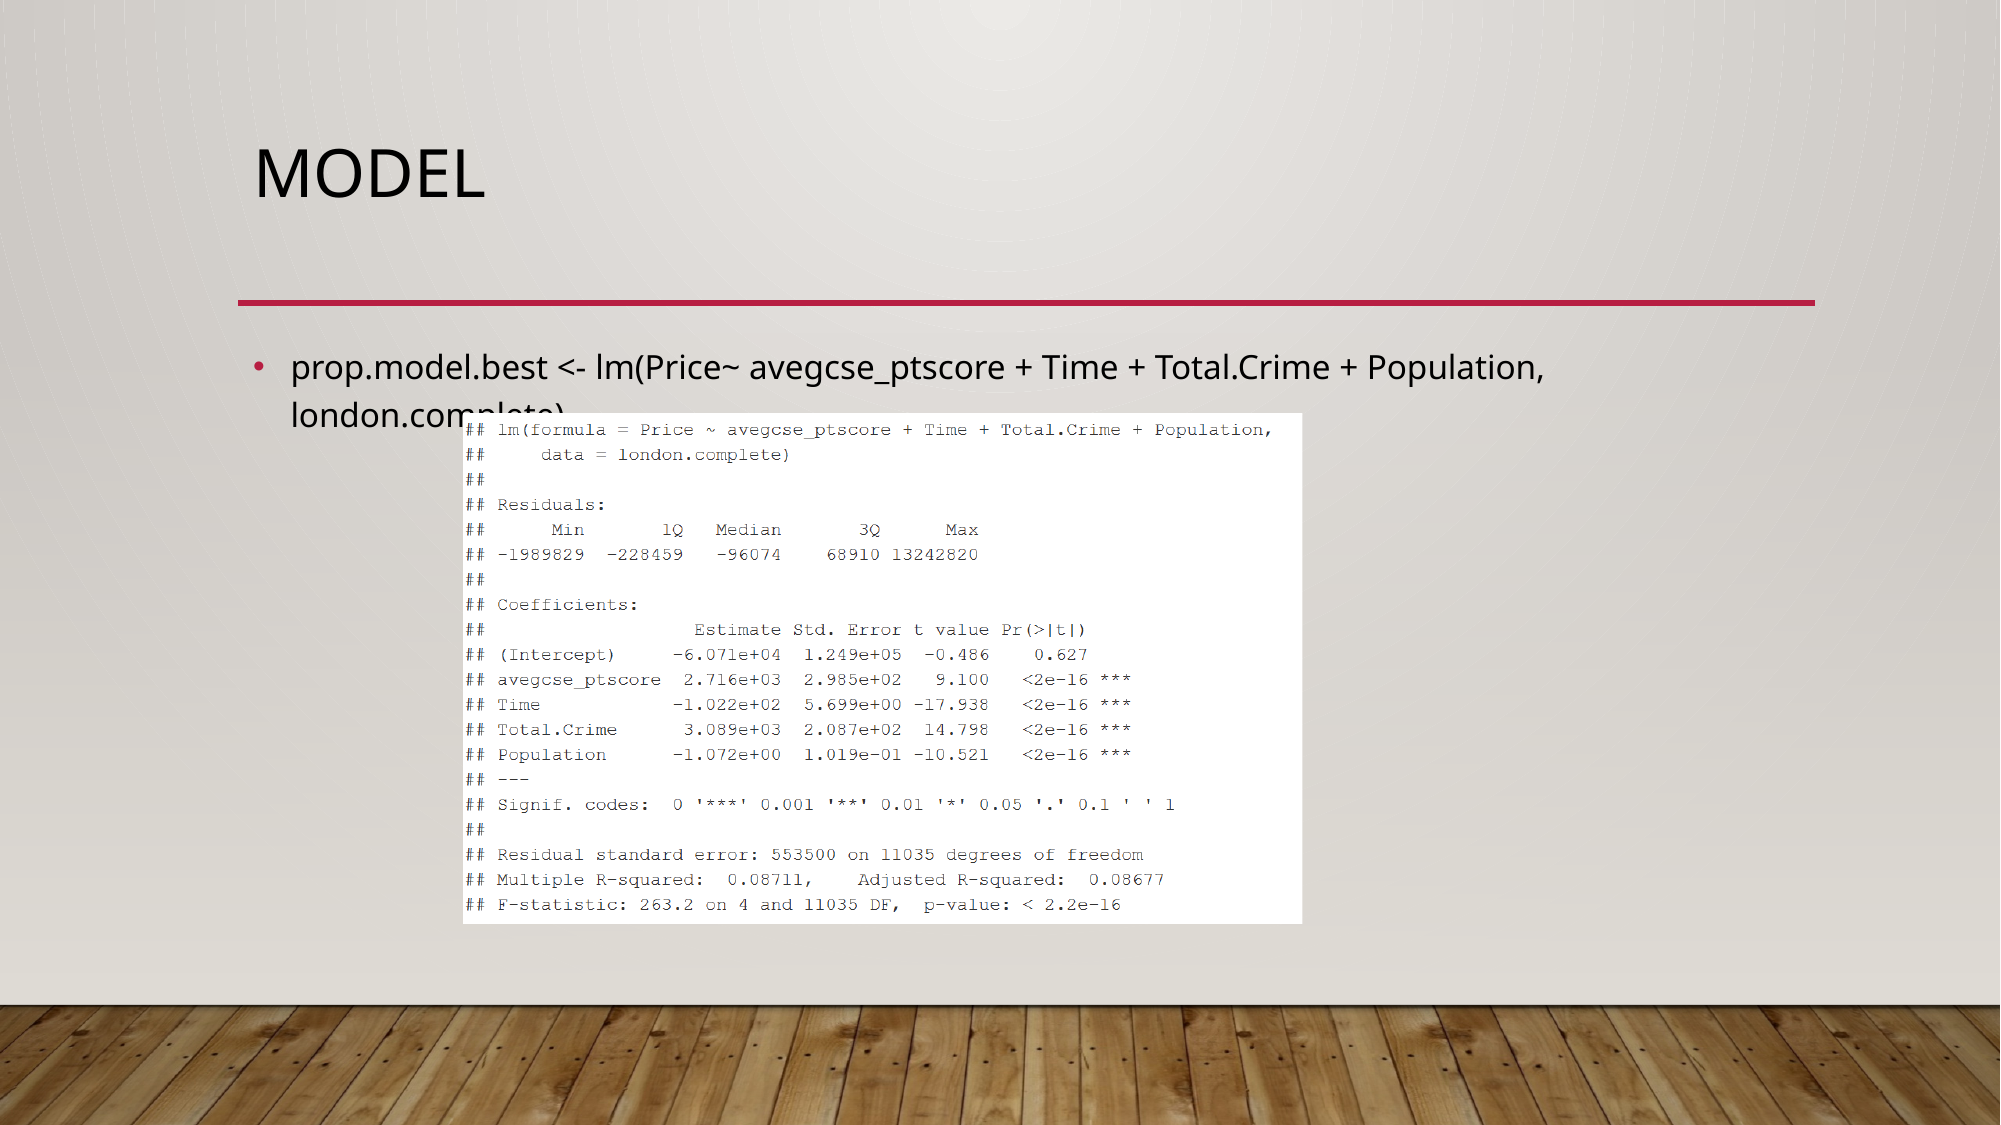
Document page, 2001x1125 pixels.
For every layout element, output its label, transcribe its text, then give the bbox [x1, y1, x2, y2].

picture [462, 413, 1303, 924]
list prop.model.best <- lm(Price~ avegcse_ptscore + Time + Total.Crime + Population, london.complete) [238, 330, 1814, 897]
picture [0, 1005, 2000, 1125]
title Model [238, 131, 1814, 305]
